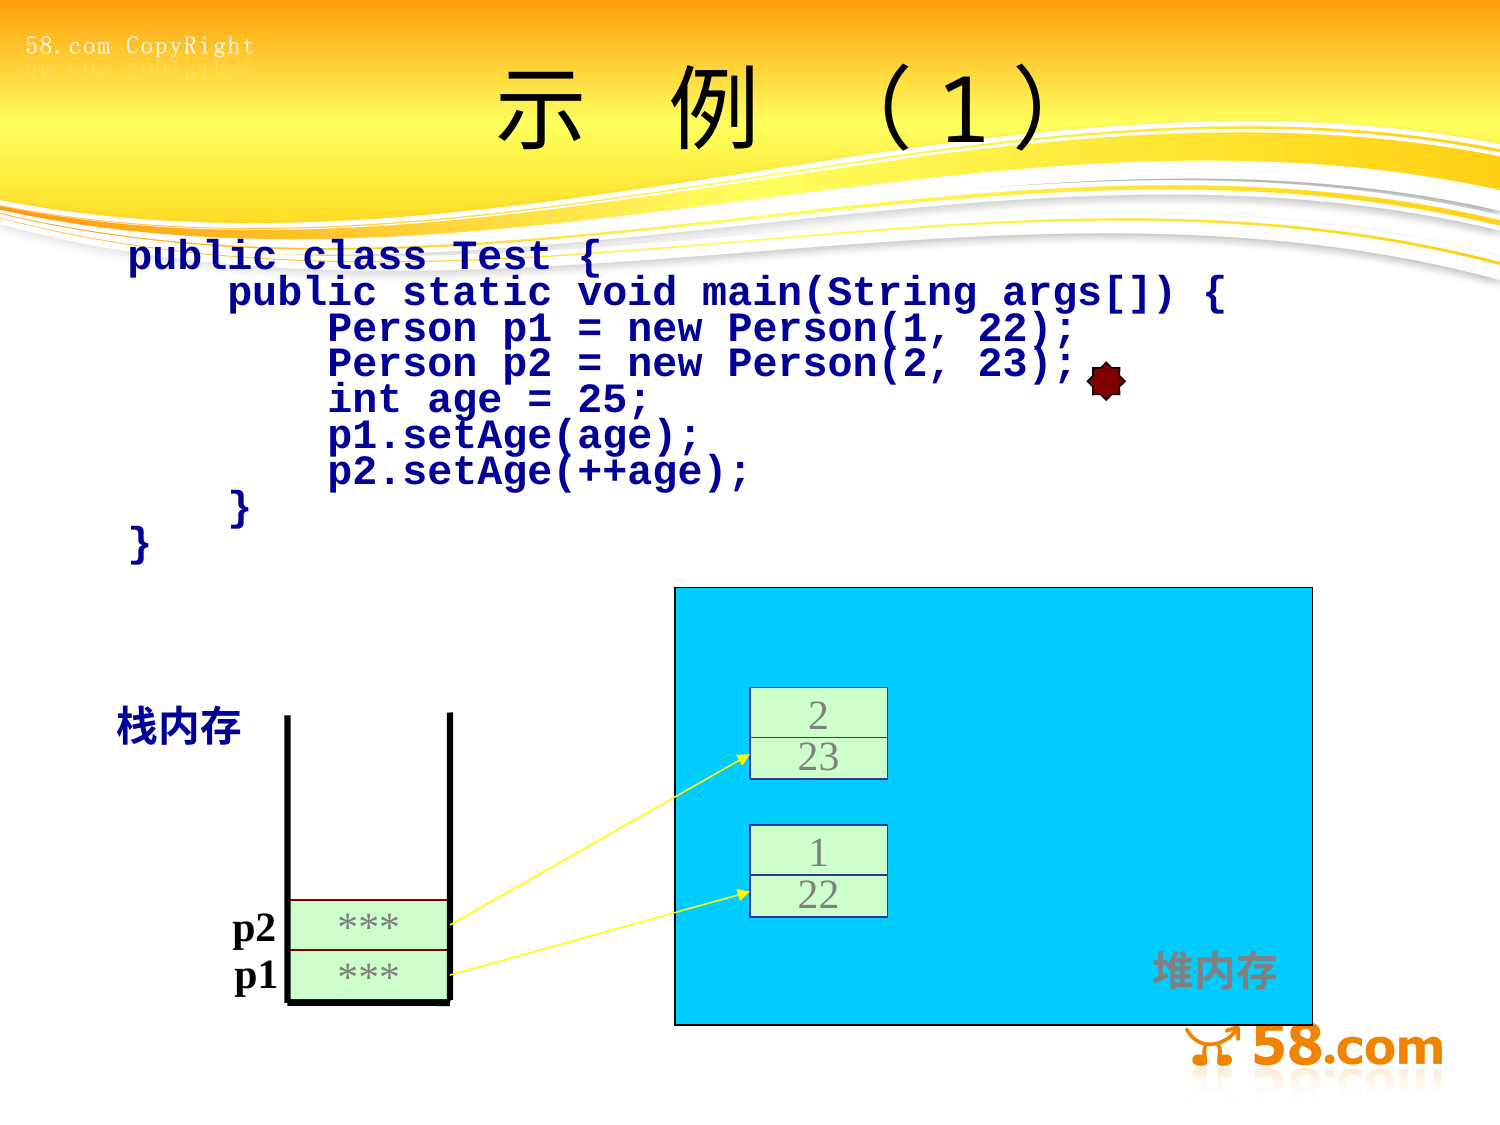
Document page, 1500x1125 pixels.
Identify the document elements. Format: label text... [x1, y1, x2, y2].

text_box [749, 687, 888, 781]
text_box [1087, 362, 1126, 400]
text_box *** [288, 951, 450, 1001]
text_box 堆内存 [1125, 937, 1306, 1003]
text_box p2 [153, 900, 292, 950]
text_box [675, 587, 1313, 1025]
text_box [449, 932, 751, 976]
text_box p1 [193, 947, 294, 998]
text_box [449, 754, 751, 927]
title 示 例 （1） [162, 12, 1438, 201]
text_box *** [292, 900, 444, 951]
text_box public class Test { public static void main(String args[]) { Person p1 = new Person(1, 22); Person p2 = new Person(2, 23); int age = 25; p1.setAge(age); p2.setAge(++age); } } [112, 249, 1288, 567]
picture [0, 0, 1500, 1125]
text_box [754, 824, 888, 919]
text_box 栈内存 [88, 692, 270, 758]
